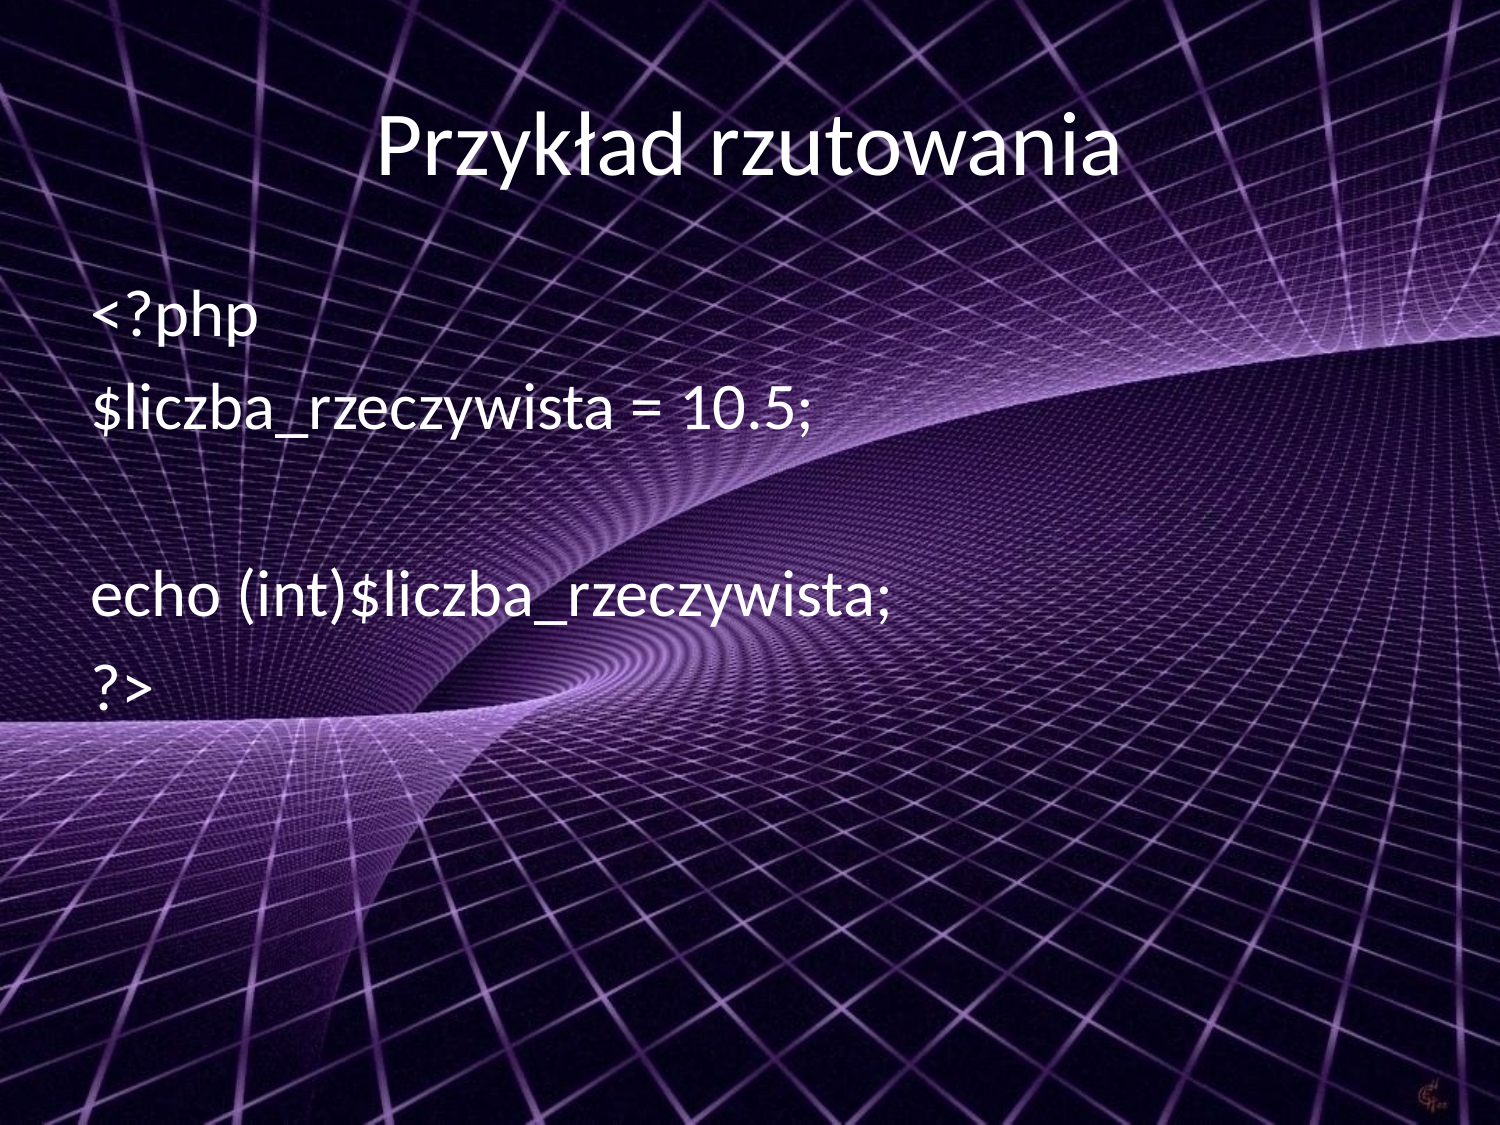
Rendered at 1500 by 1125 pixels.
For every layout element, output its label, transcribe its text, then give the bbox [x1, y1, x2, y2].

title Przykład rzutowania [75, 45, 1425, 233]
list <?php $liczba_rzeczywista = 10.5; echo (int)$liczba_rzeczywista; ?> [75, 262, 1425, 1005]
picture [0, 0, 1500, 1125]
